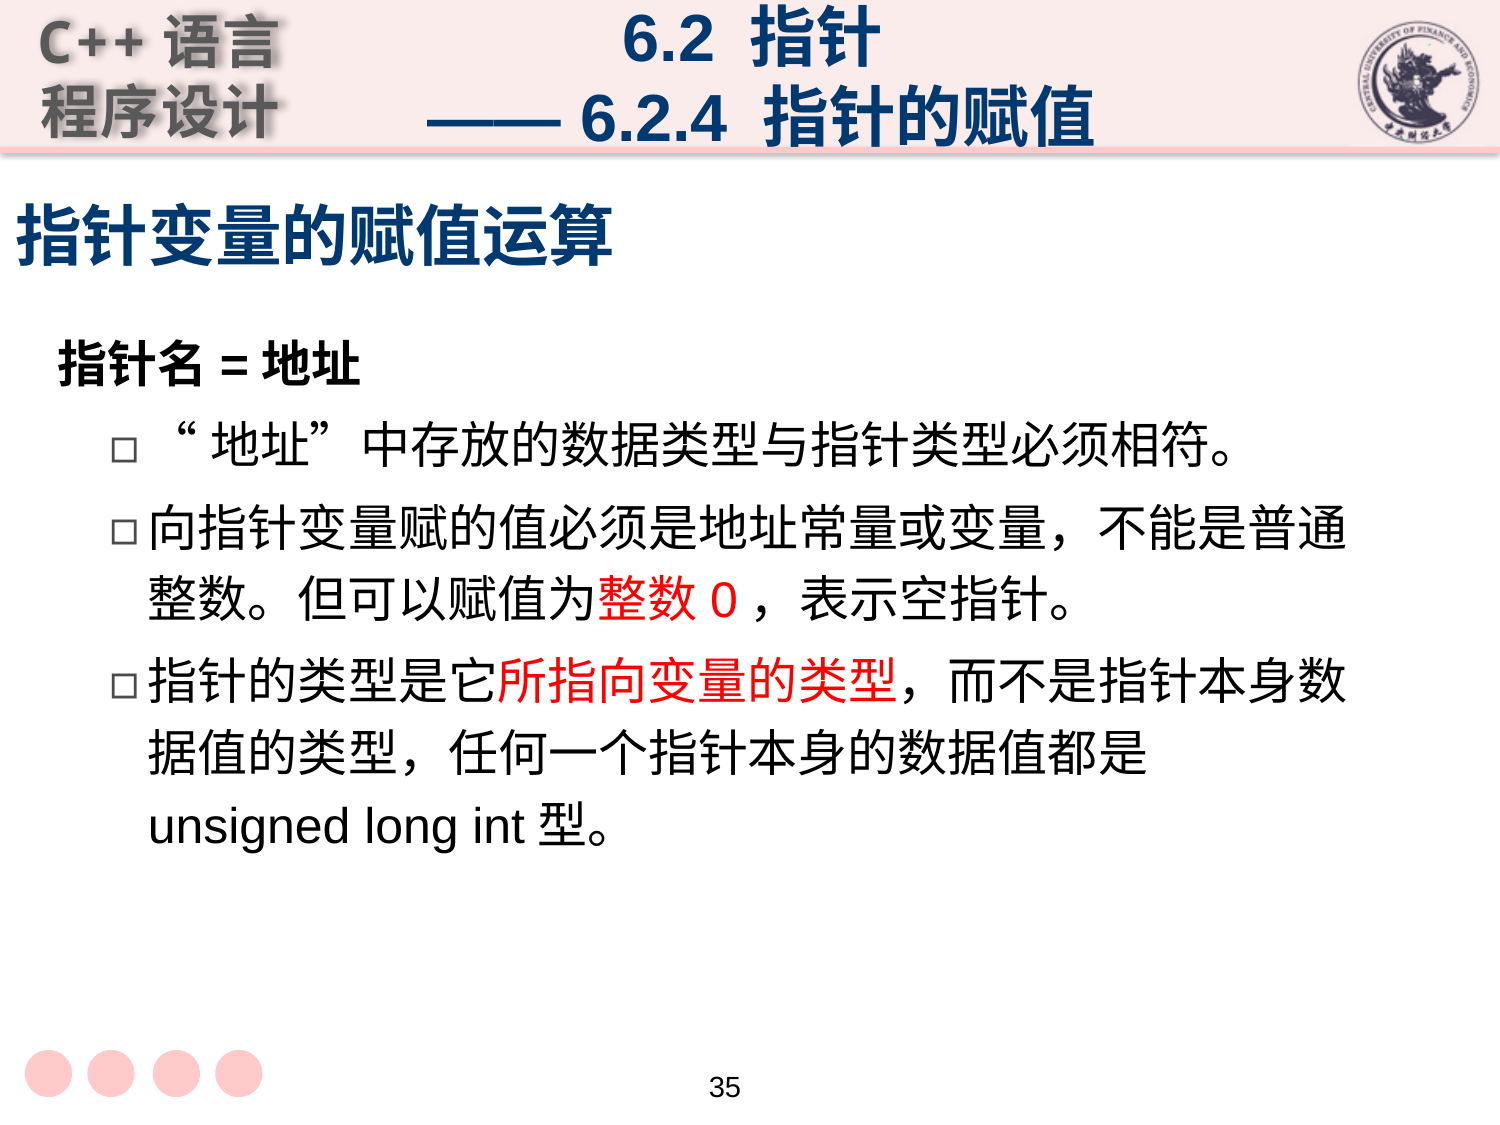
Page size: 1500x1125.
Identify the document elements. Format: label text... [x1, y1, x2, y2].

text_box 6.2 指针 —— 6.2.4 指针的赋值 [212, 39, 1294, 110]
slide_number 35 [674, 1046, 776, 1125]
title 指针变量的赋值运算 [0, 155, 1100, 313]
list 指针名=地址 “地址”中存放的数据类型与指针类型必须相符。 向指针变量赋的值必须是地址常量或变量，不能是普通整数。但可以赋值为整数0，表示空指针。 指针的类型是它所指向变量的类型，而不是指针本身数据值的类型，任何一个指针本身的数据值都是unsigned long int型。 [24, 312, 1376, 1076]
picture [0, 0, 1500, 147]
